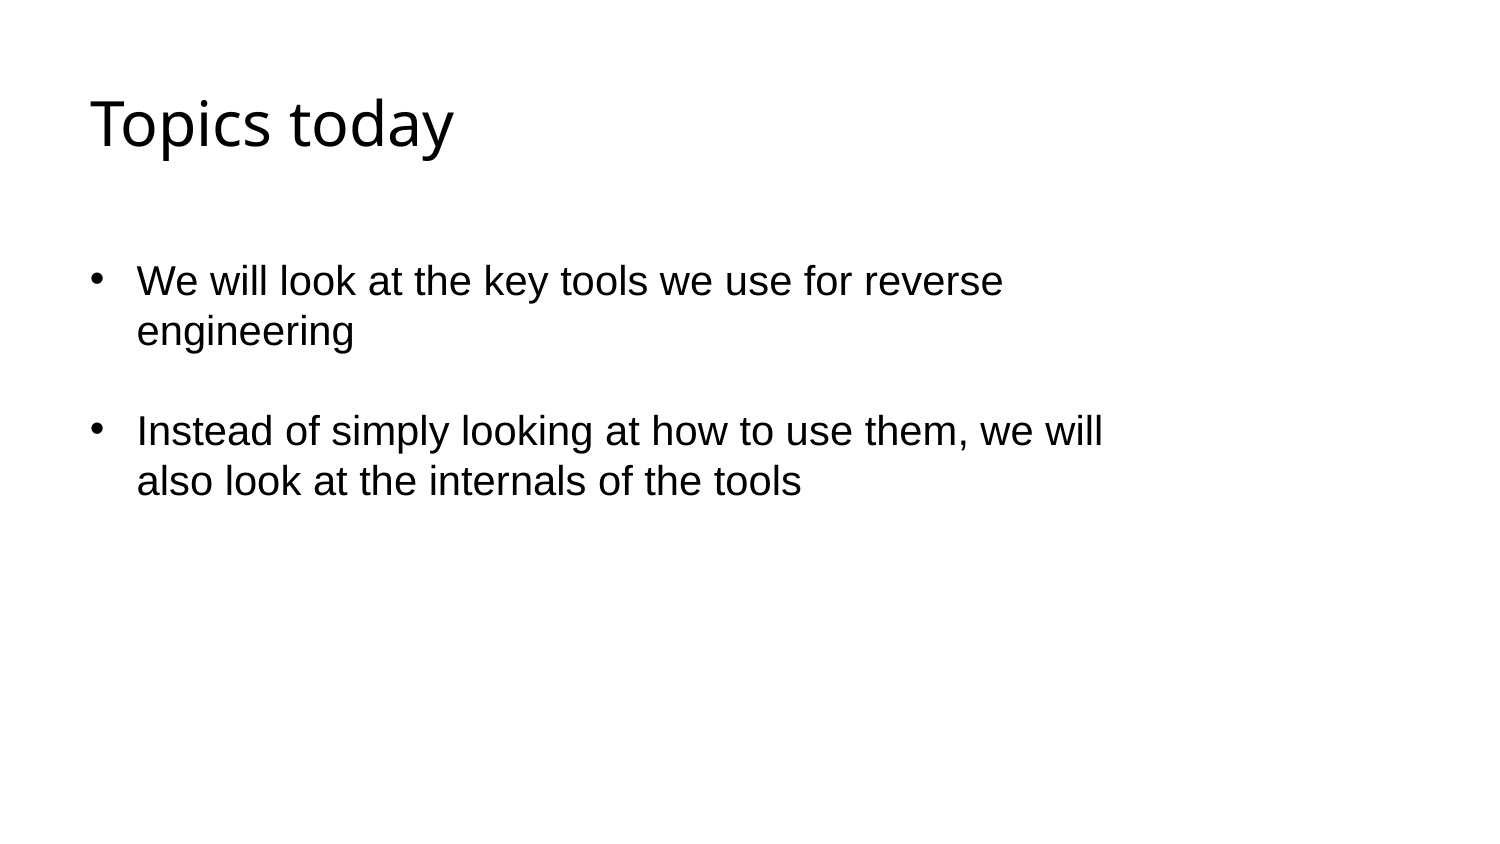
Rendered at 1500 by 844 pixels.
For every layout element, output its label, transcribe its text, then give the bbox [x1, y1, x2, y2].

text_box We will look at the key tools we use for reverse engineering Instead of simply looking at how to use them, we will also look at the internals of the tools [75, 246, 1178, 662]
title Topics today [75, 33, 1425, 175]
